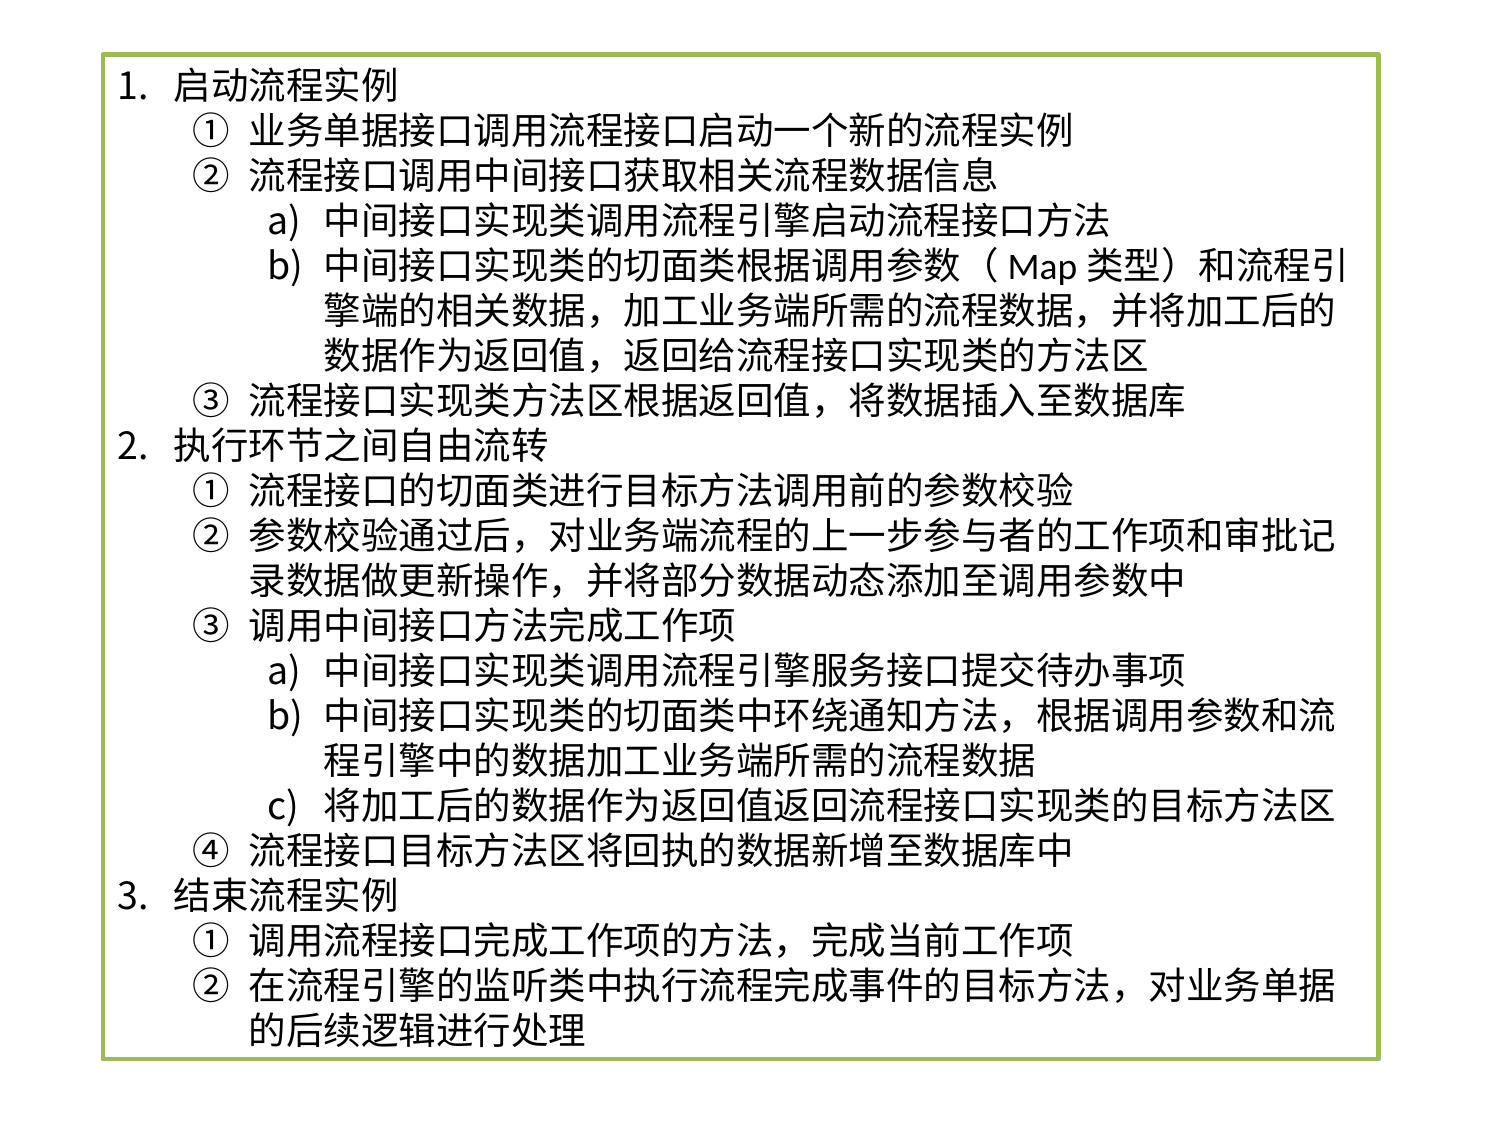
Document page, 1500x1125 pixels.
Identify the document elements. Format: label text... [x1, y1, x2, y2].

text_box 启动流程实例 业务单据接口调用流程接口启动一个新的流程实例 流程接口调用中间接口获取相关流程数据信息 中间接口实现类调用流程引擎启动流程接口方法 中间接口实现类的切面类根据调用参数（Map类型）和流程引擎端的相关数据，加工业务端所需的流程数据，并将加工后的数据作为返回值，返回给流程接口实现类的方法区 流程接口实现类方法区根据返回值，将数据插入至数据库 执行环节之间自由流转 流程接口的切面类进行目标方法调用前的参数校验 参数校验通过后，对业务端流程的上一步参与者的工作项和审批记录数据做更新操作，并将部分数据动态添加至调用参数中 调用中间接口方法完成工作项 中间接口实现类调用流程引擎服务接口提交待办事项 中间接口实现类的切面类中环绕通知方法，根据调用参数和流程引擎中的数据加工业务端所需的流程数据 将加工后的数据作为返回值返回流程接口实现类的目标方法区 流程接口目标方法区将回执的数据新增至数据库中 结束流程实例 调用流程接口完成工作项的方法，完成当前工作项 在流程引擎的监听类中执行流程完成事件的目标方法，对业务单据的后续逻辑进行处理 [101, 52, 1381, 1061]
